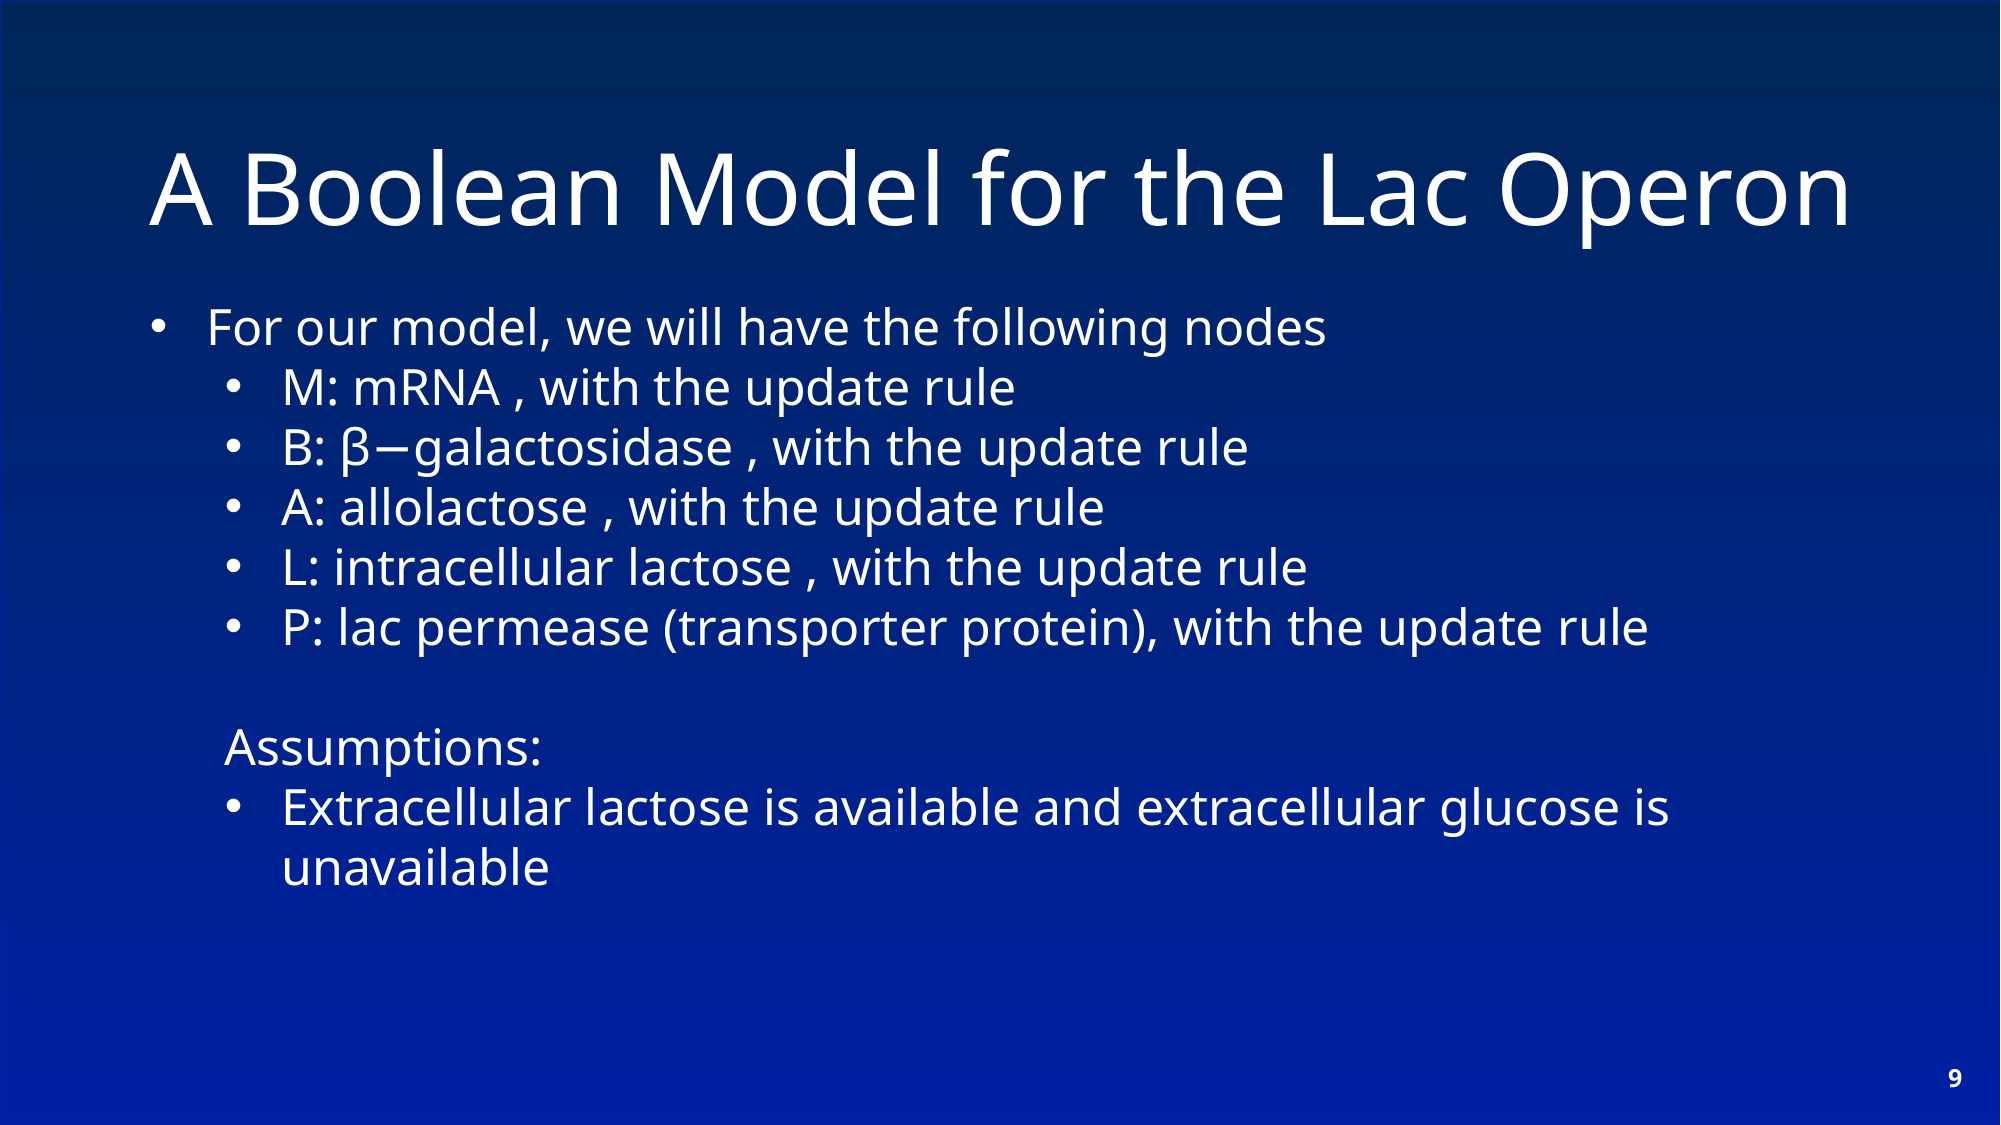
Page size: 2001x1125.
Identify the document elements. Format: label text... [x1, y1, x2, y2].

text_box 9 [1527, 1049, 1978, 1110]
text_box A Boolean Model for the Lac Operon [134, 118, 1890, 253]
text_box [0, 0, 2000, 1125]
